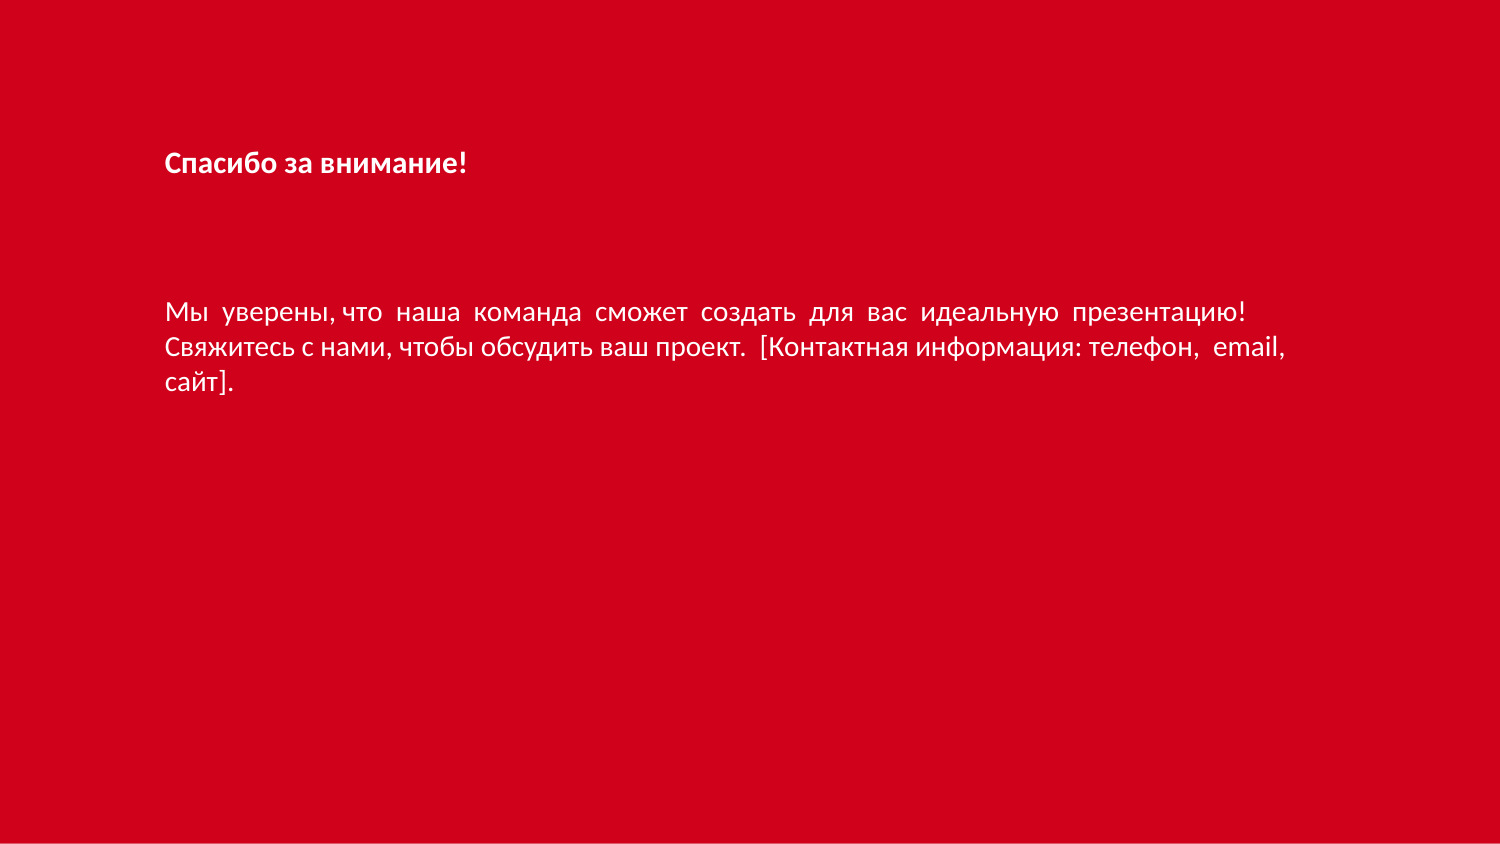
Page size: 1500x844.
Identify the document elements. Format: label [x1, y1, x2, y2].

text_box [0, 0, 1500, 844]
